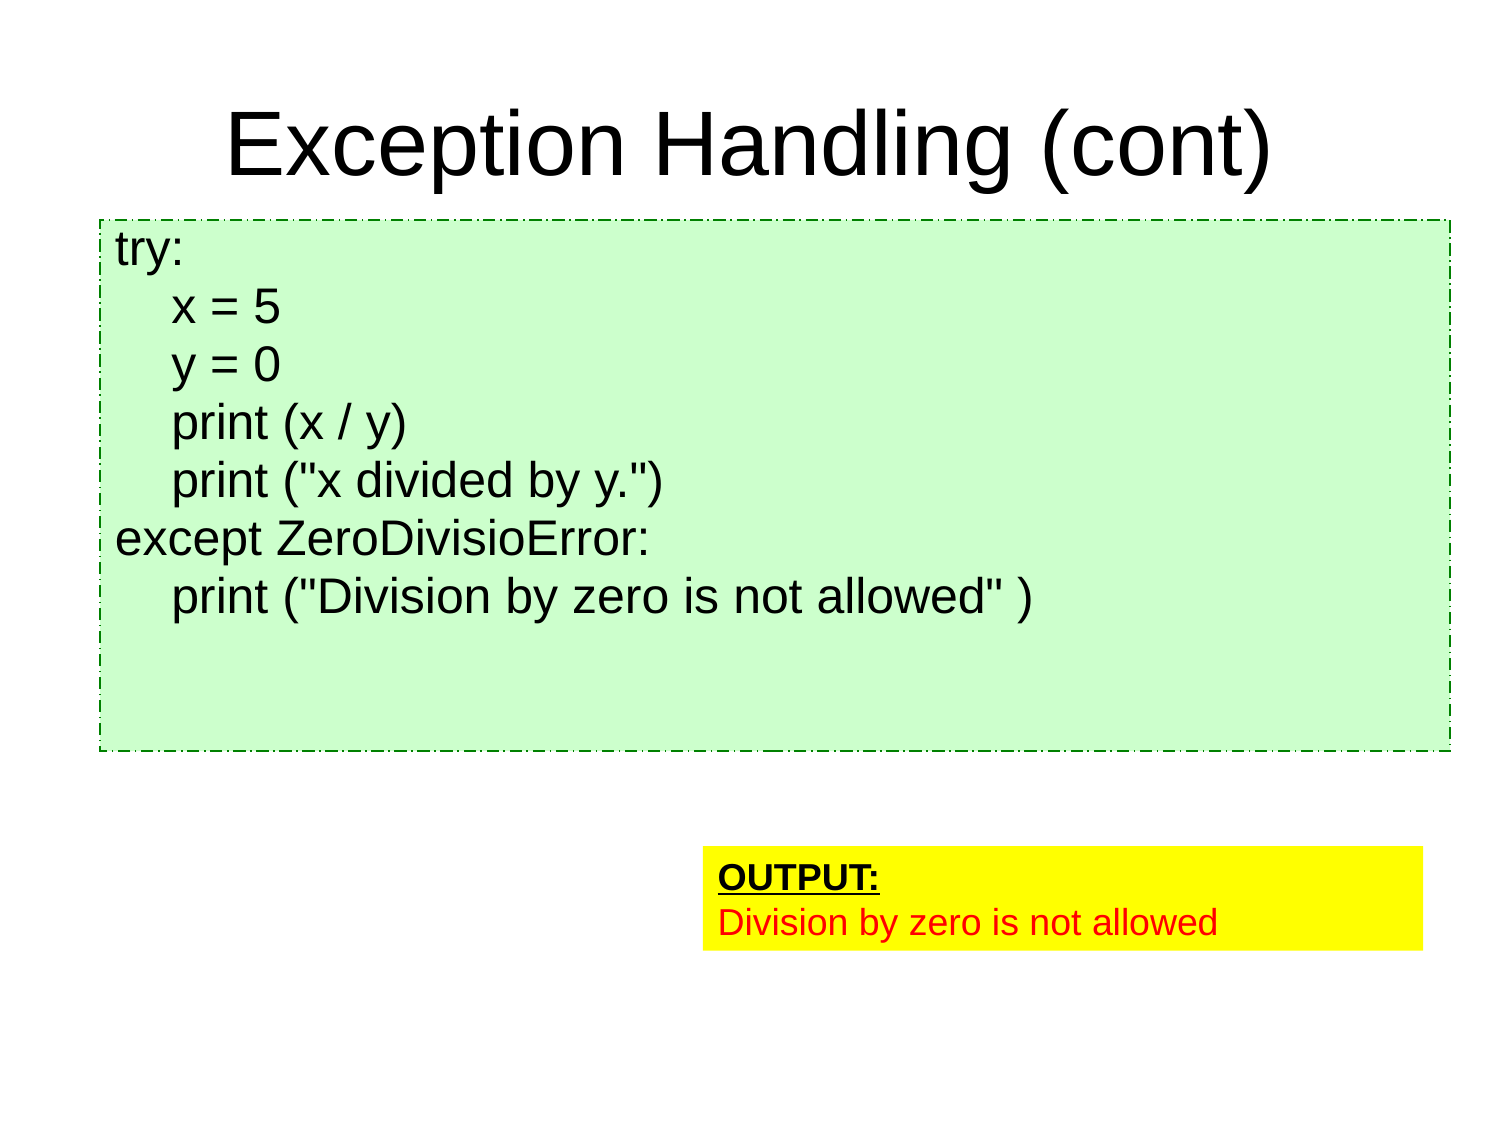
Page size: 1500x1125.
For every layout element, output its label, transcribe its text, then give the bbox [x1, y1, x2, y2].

text_box try: x = 5 y = 0 print (x / y) print ("x divided by y.") except ZeroDivisioError: print ("Division by zero is not allowed" ) [100, 219, 1451, 752]
text_box OUTPUT: Division by zero is not allowed [702, 846, 1424, 951]
title Exception Handling (cont) [75, 45, 1425, 233]
